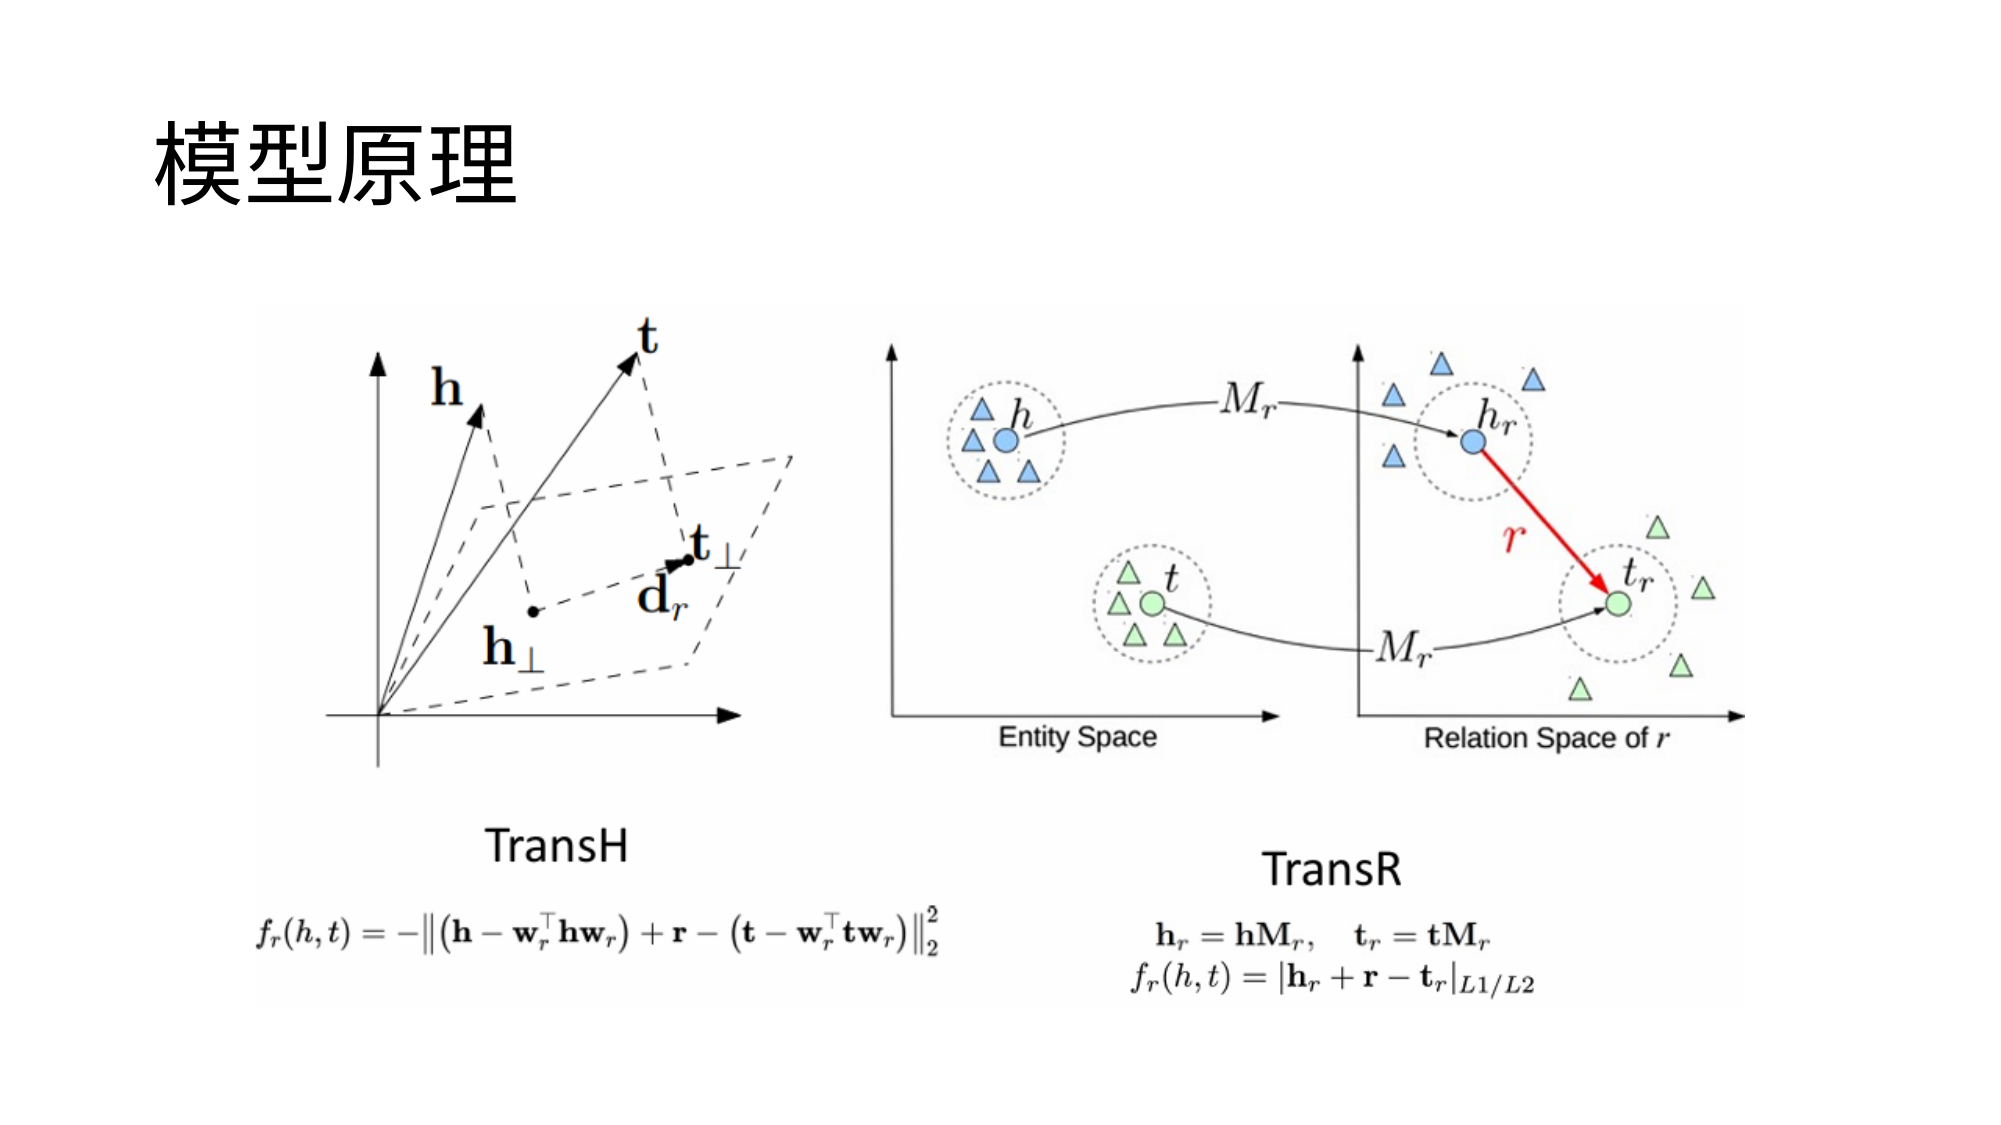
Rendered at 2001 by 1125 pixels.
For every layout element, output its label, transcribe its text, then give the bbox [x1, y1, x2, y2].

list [255, 303, 1745, 1009]
title 模型原理 [137, 59, 1863, 278]
